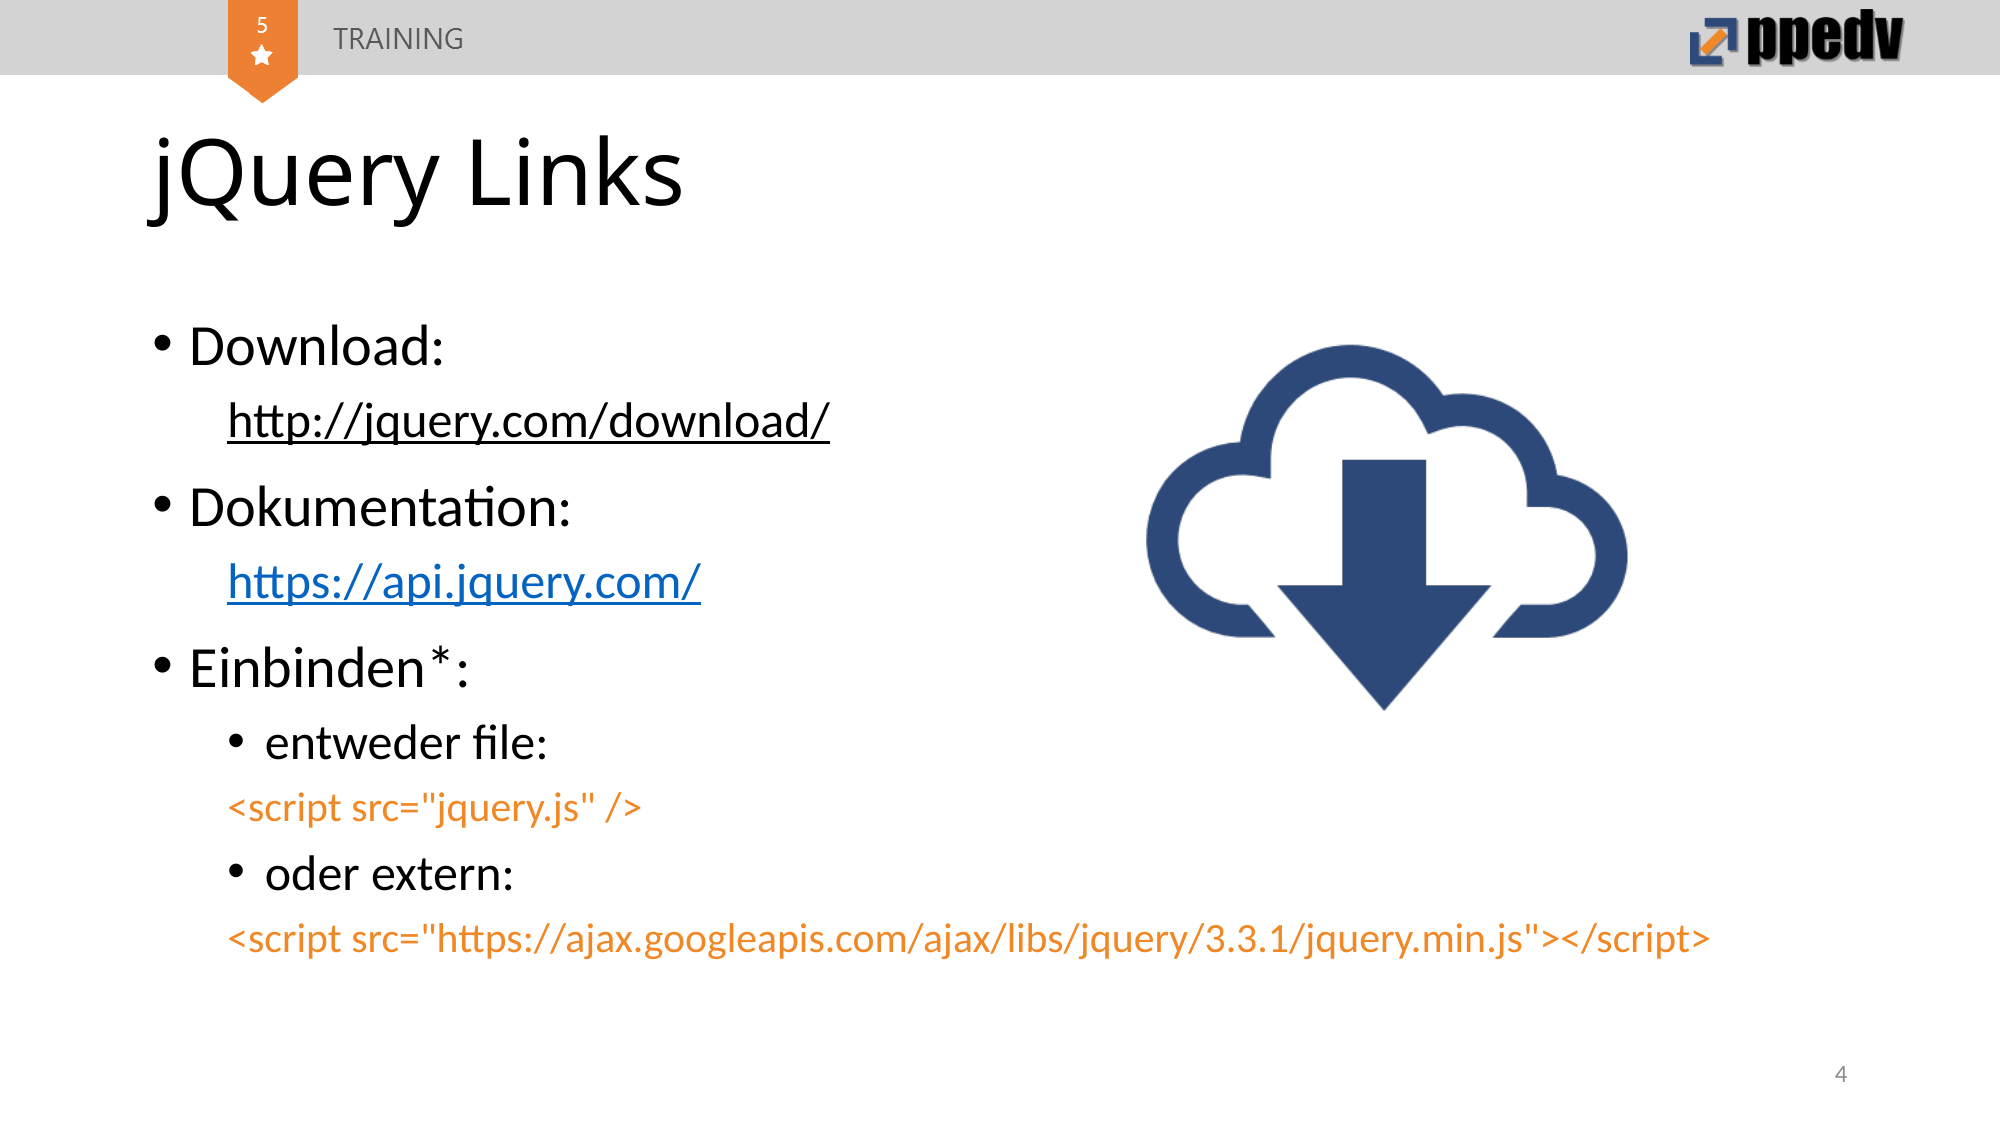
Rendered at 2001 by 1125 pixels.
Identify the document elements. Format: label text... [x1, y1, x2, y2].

picture [0, 0, 2000, 104]
list Download: http://jquery.com/download/ Dokumentation: https://api.jquery.com/ Einbinden*: entweder file: <script src="jquery.js" /> oder extern: <script src="https://ajax.googleapis.com/ajax/libs/jquery/3.3.1/jquery.min.js"></script> [137, 299, 1863, 1014]
picture [1136, 277, 1638, 779]
slide_number 4 [1412, 1042, 1863, 1103]
title jQuery Links [137, 75, 1863, 278]
